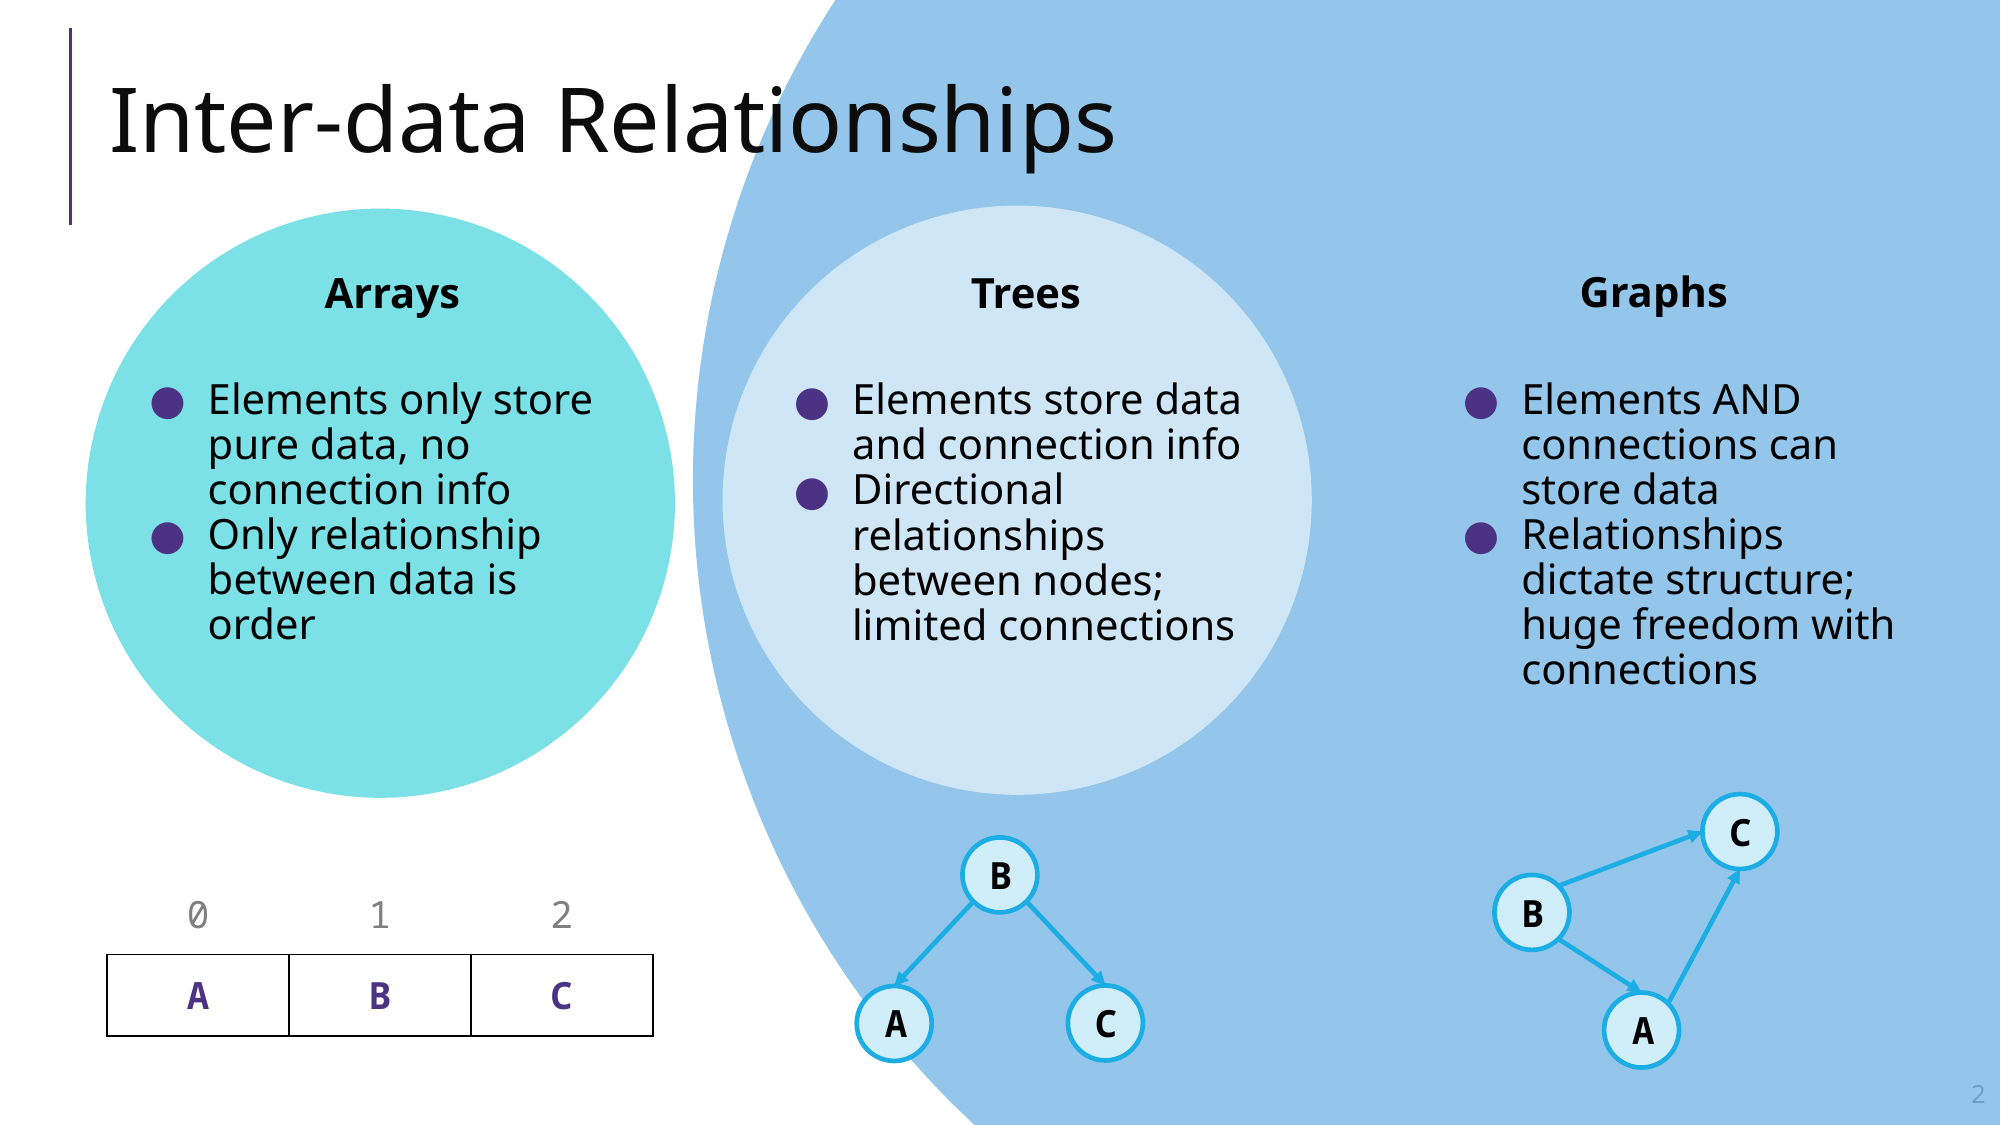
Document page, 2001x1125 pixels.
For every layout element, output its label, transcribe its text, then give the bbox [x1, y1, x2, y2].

table_cell B [290, 955, 470, 1035]
text_box Elements AND connections can store data Relationships dictate structure; huge freedom with connections [1431, 370, 1942, 705]
text_box Elements store data and connection info Directional relationships between nodes; limited connections [762, 371, 1273, 706]
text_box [1494, 793, 1778, 1068]
text_box [692, 0, 2000, 1125]
table_header 0 [107, 873, 289, 954]
table_header 2 [471, 873, 653, 954]
text_box [165, 705, 596, 798]
table_header 1 [289, 873, 471, 954]
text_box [856, 837, 1144, 1062]
text_box Arrays [309, 259, 497, 325]
table_cell C [472, 955, 652, 1035]
list Elements only store pure data, no connection info Only relationship between data is order [125, 370, 636, 705]
text_box [85, 210, 675, 651]
title Inter-data Relationships [94, 43, 1930, 210]
table_cell A [108, 955, 288, 1035]
text_box [722, 205, 1312, 648]
text_box [806, 706, 1229, 795]
text_box Trees [955, 259, 1143, 325]
text_box Graphs [1564, 251, 1805, 332]
